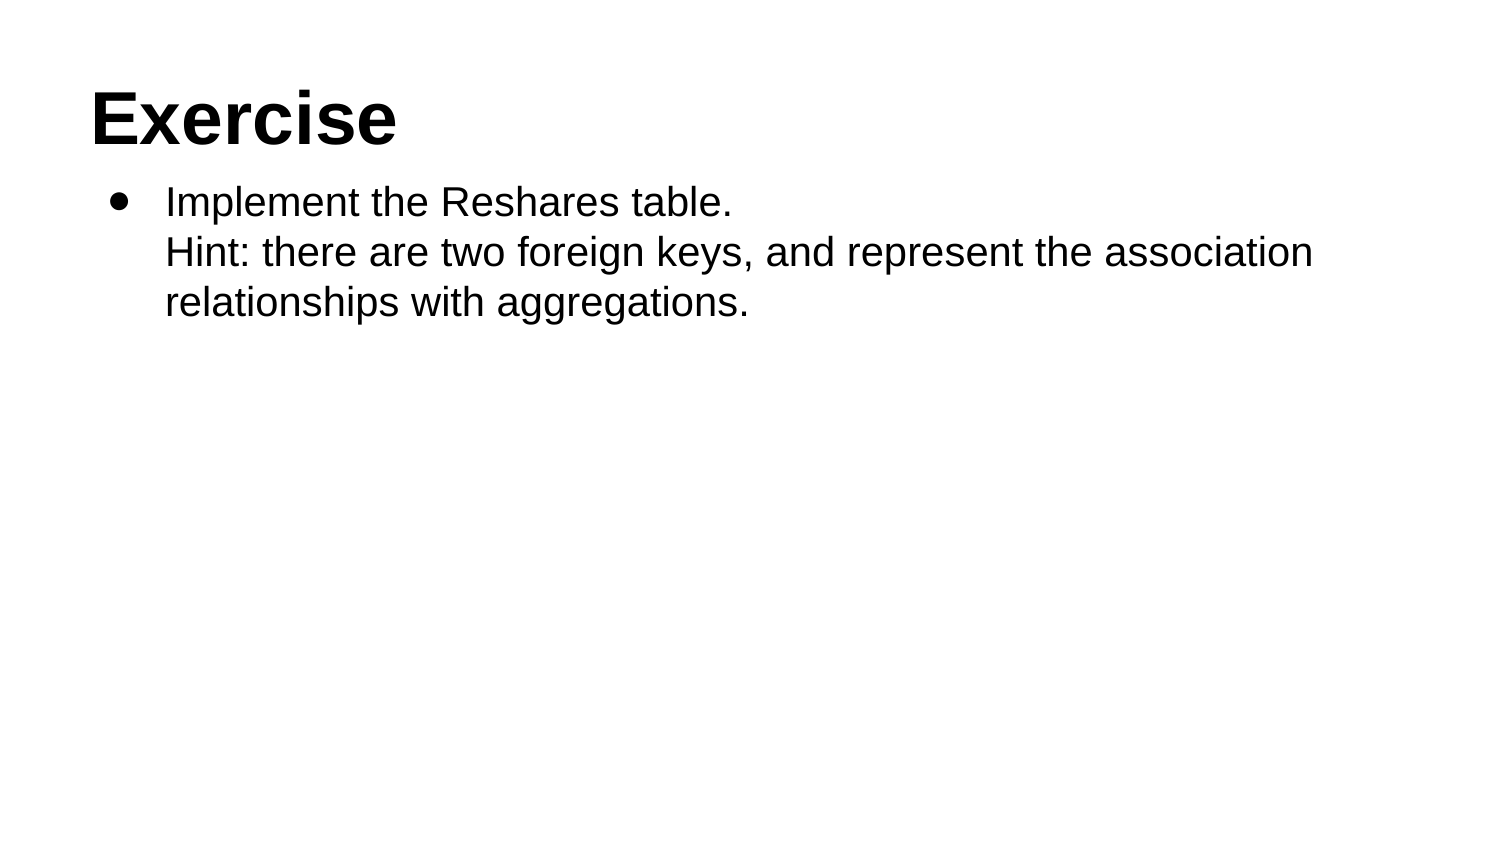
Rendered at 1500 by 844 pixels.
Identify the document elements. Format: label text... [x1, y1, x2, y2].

list Implement the Reshares table. Hint: there are two foreign keys, and represent the association relationships with aggregations. [75, 159, 1425, 771]
title Exercise [75, 33, 1425, 159]
